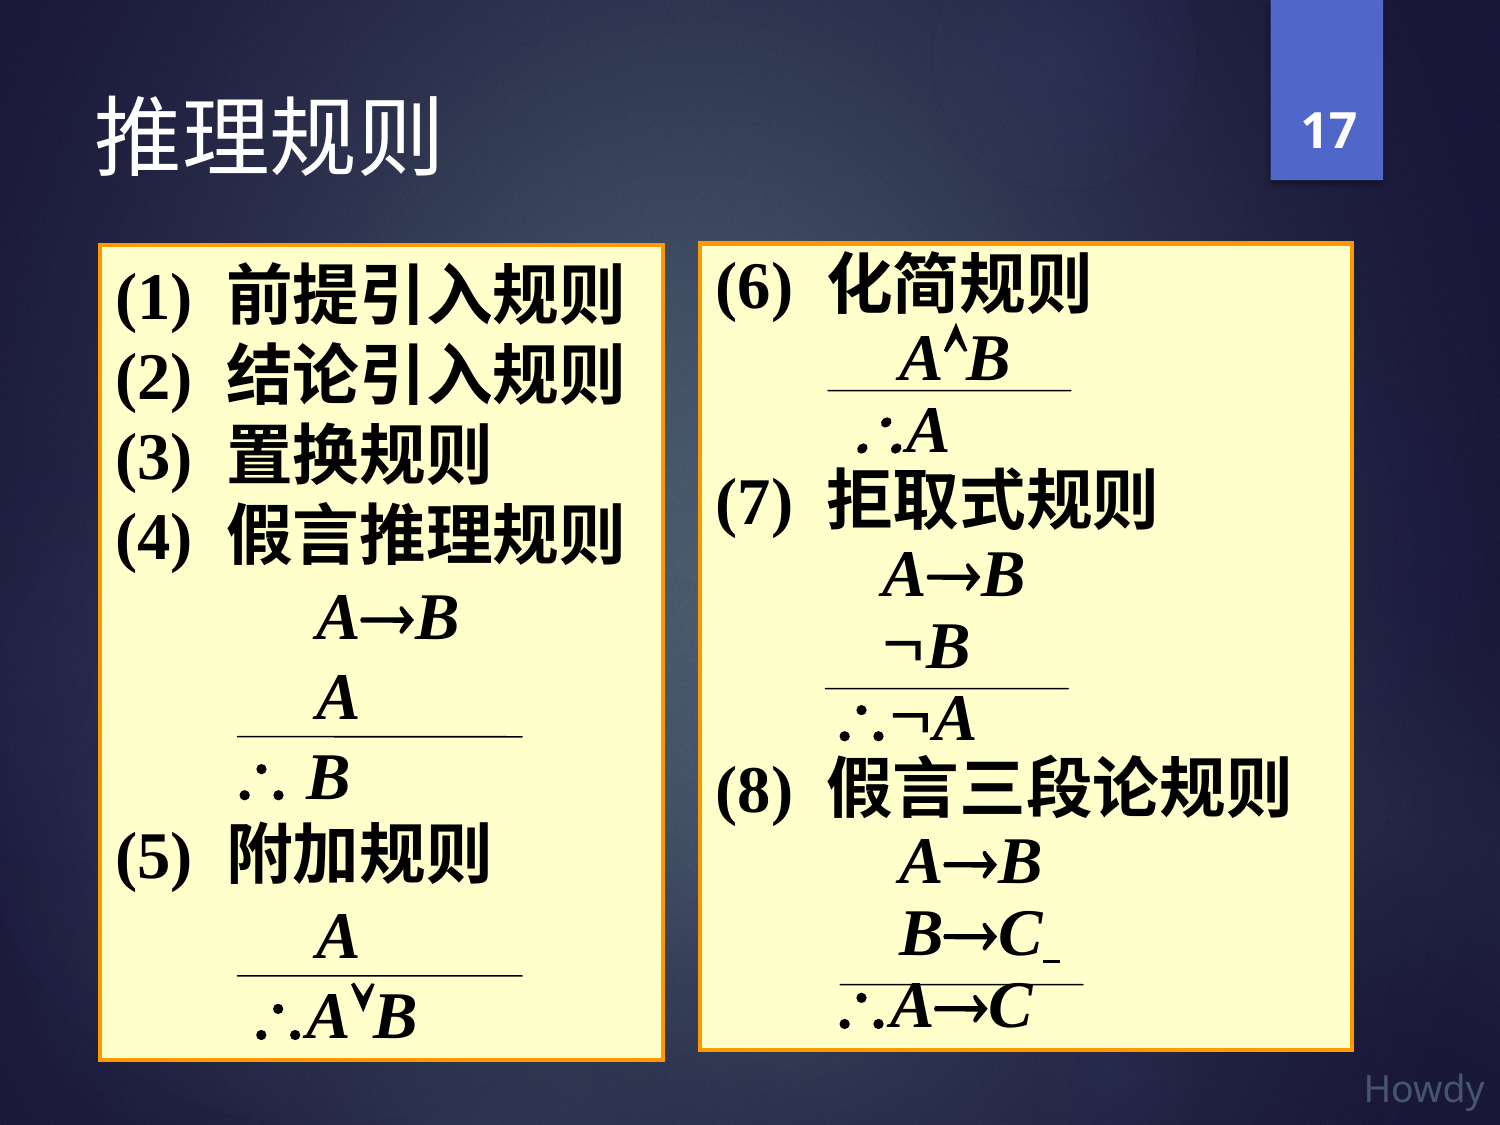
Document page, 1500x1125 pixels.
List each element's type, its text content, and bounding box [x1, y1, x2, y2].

slide_number 17 [1277, 48, 1381, 175]
title 推理规则 [79, 74, 1237, 225]
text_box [100, 244, 664, 1069]
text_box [700, 243, 1353, 1069]
